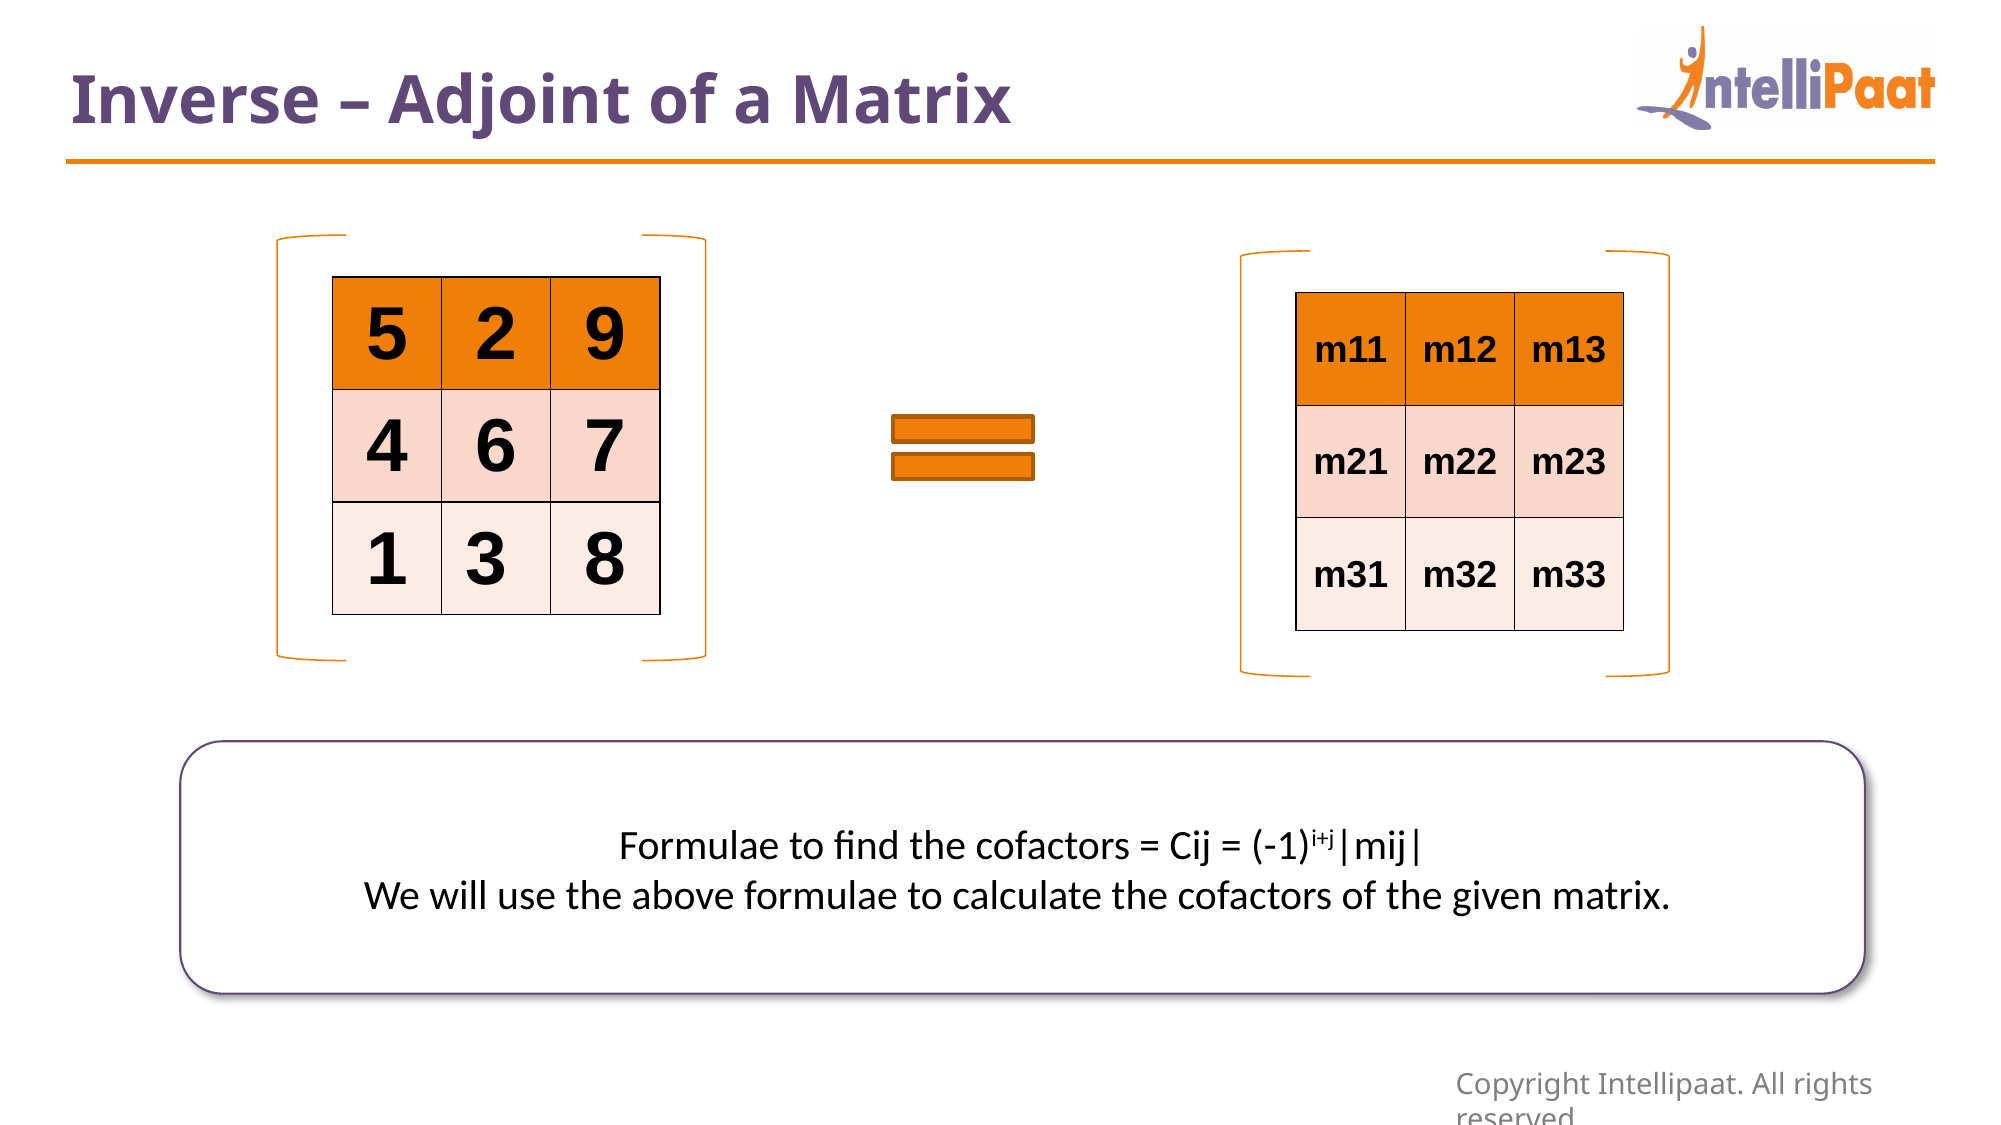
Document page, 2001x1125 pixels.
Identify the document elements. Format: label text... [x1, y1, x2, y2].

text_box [1240, 250, 1670, 677]
text_box Inverse – Adjoint of a Matrix [71, 33, 1492, 160]
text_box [276, 234, 706, 661]
text_box Formulae to find the cofactors = Cij = (-1)i+j|mij| We will use the above formulae to calculate the cofactors of the given matrix. [180, 741, 1865, 994]
text_box [893, 416, 1033, 442]
text_box [893, 454, 1033, 480]
picture [1637, 26, 1935, 130]
